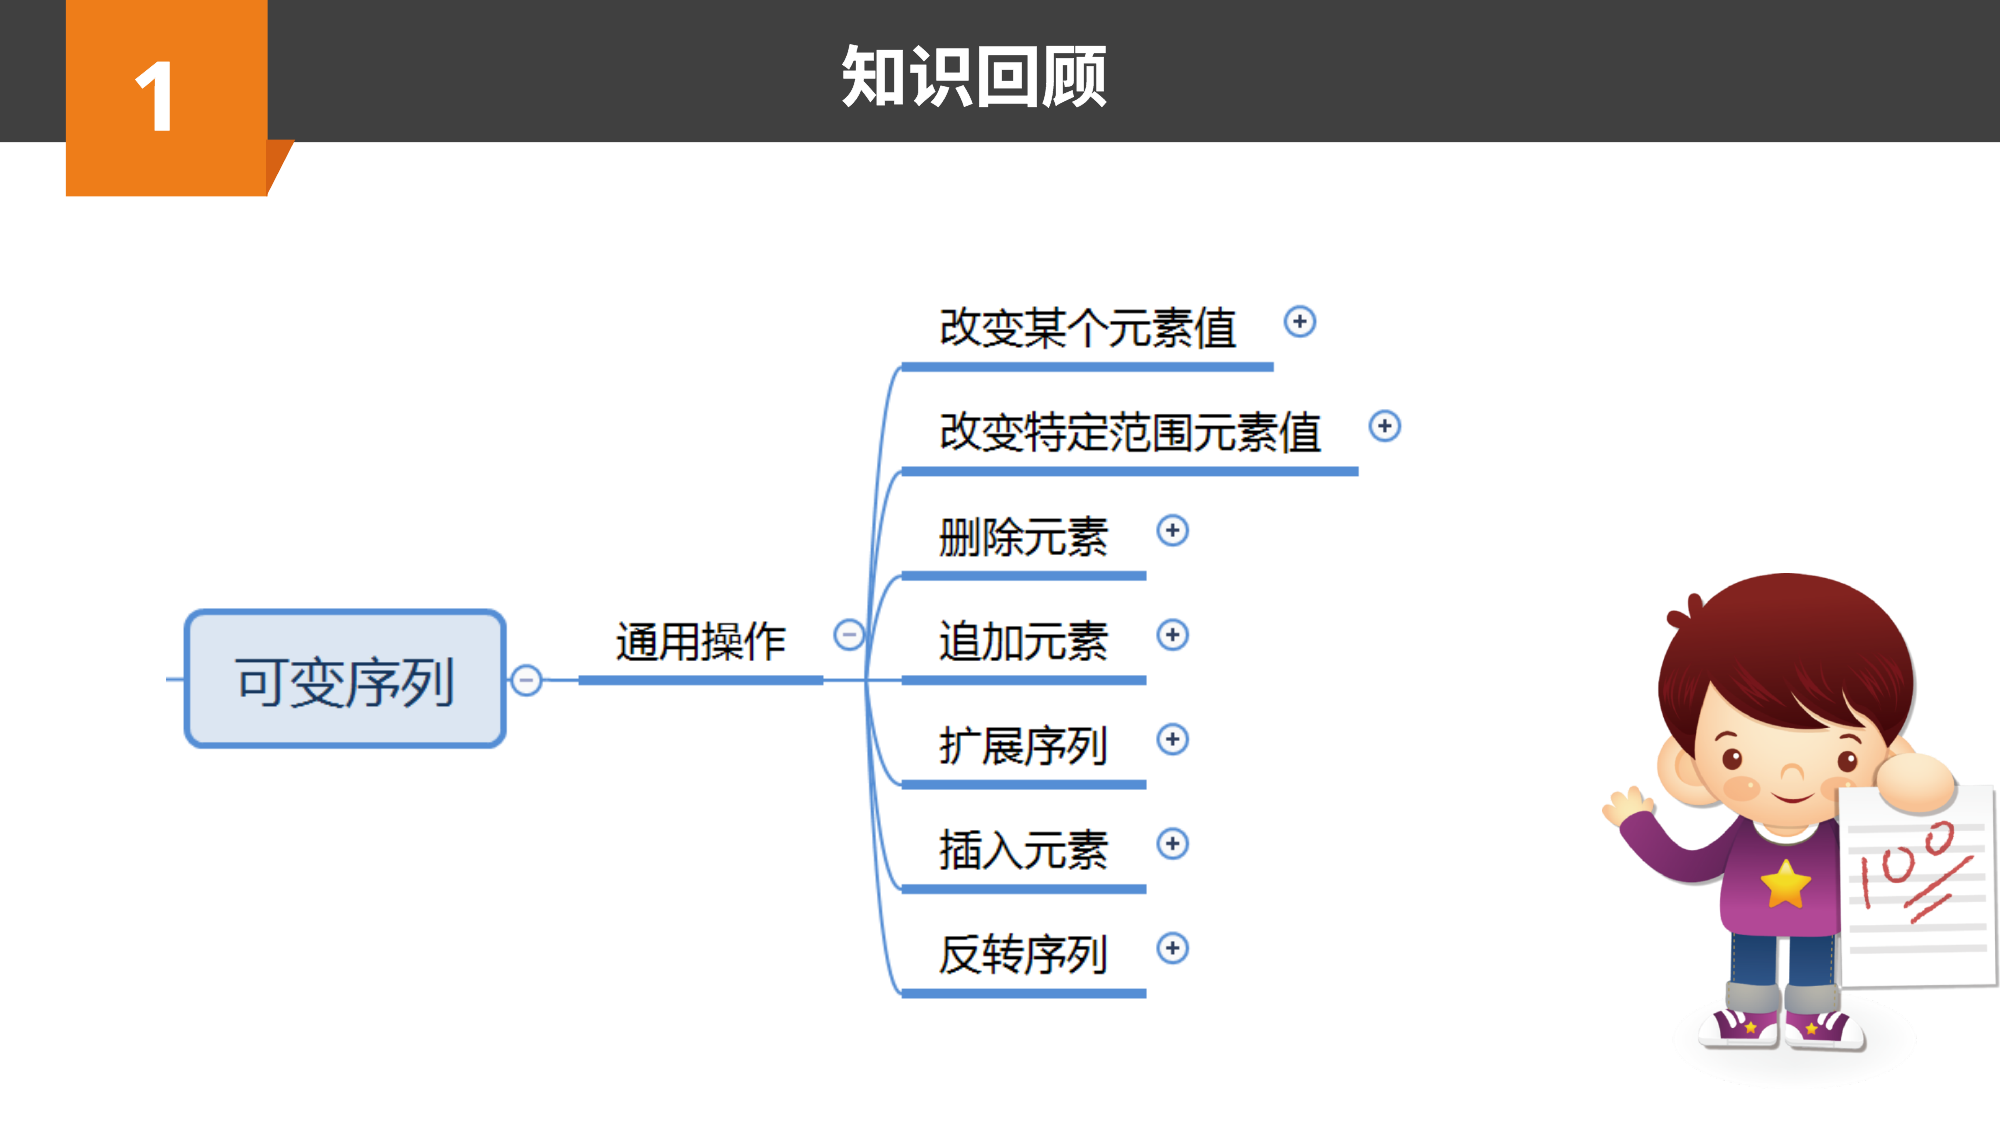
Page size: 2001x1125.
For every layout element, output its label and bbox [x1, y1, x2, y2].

picture [1602, 573, 2000, 1089]
picture [166, 209, 1426, 1020]
text_box [0, 0, 2000, 197]
